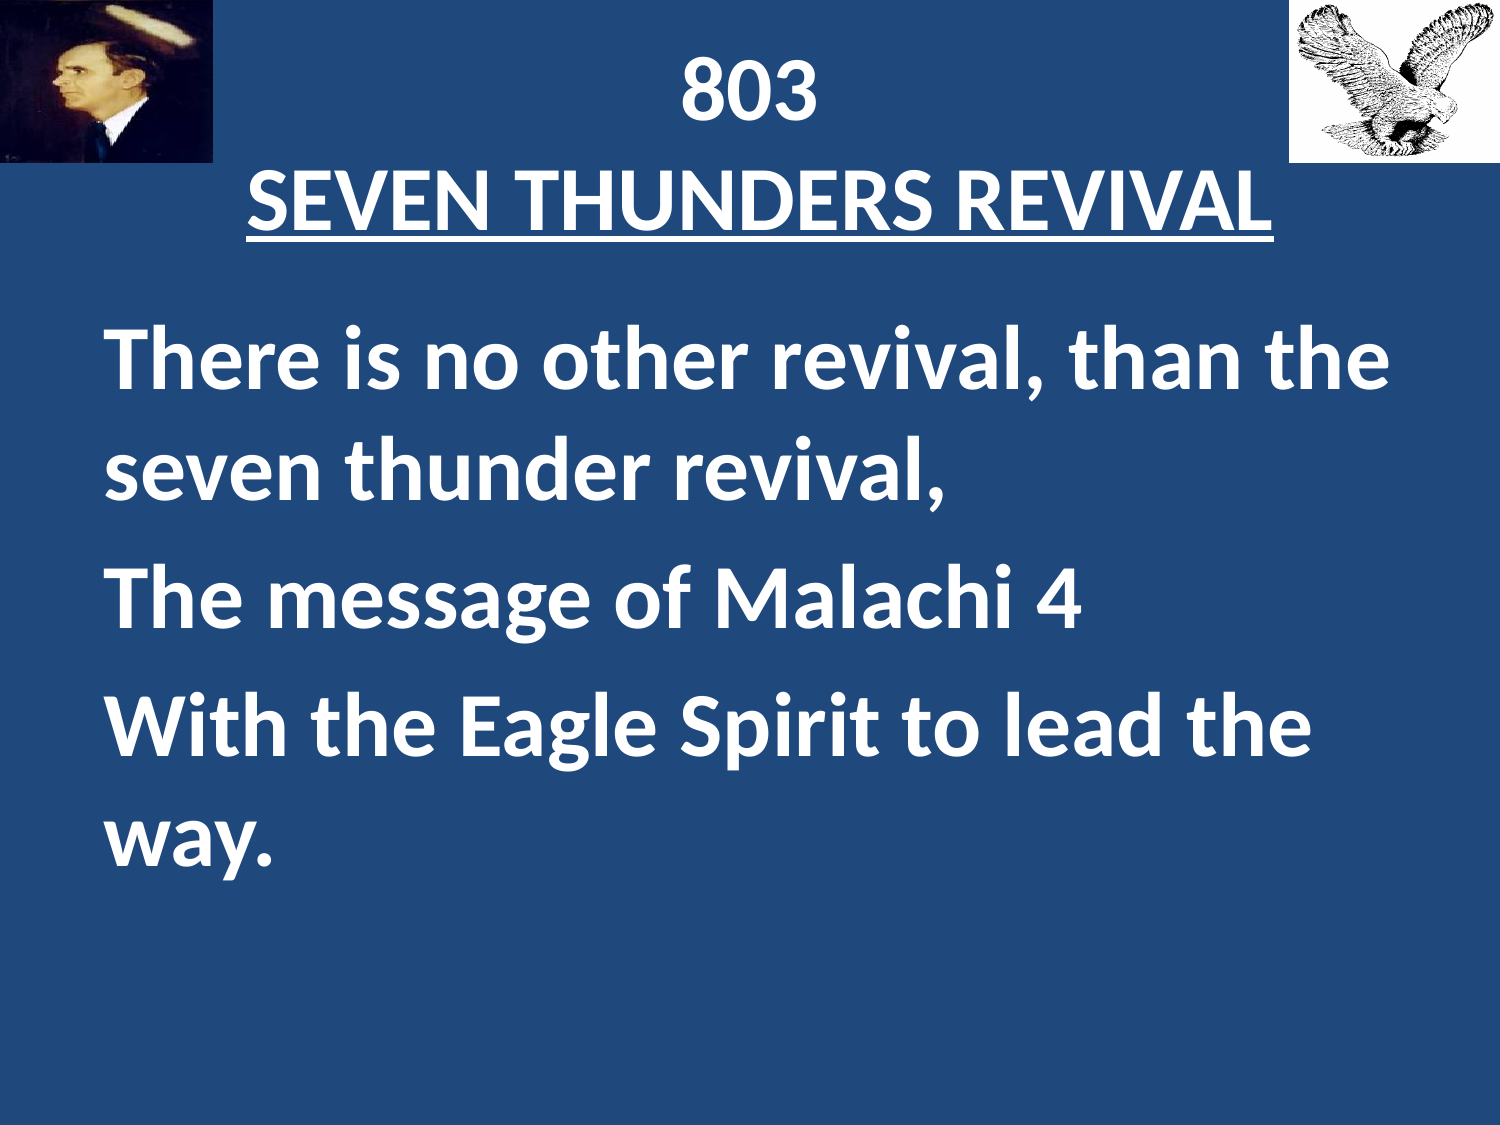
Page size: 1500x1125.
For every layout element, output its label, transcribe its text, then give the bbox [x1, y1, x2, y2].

list There is no other revival, than the seven thunder revival, The message of Malachi 4 With the Eagle Spirit to lead the way. [88, 290, 1439, 1034]
picture [1288, 0, 1500, 163]
picture [0, 0, 213, 163]
title 803 SEVEN THUNDERS REVIVAL [75, 45, 1425, 233]
